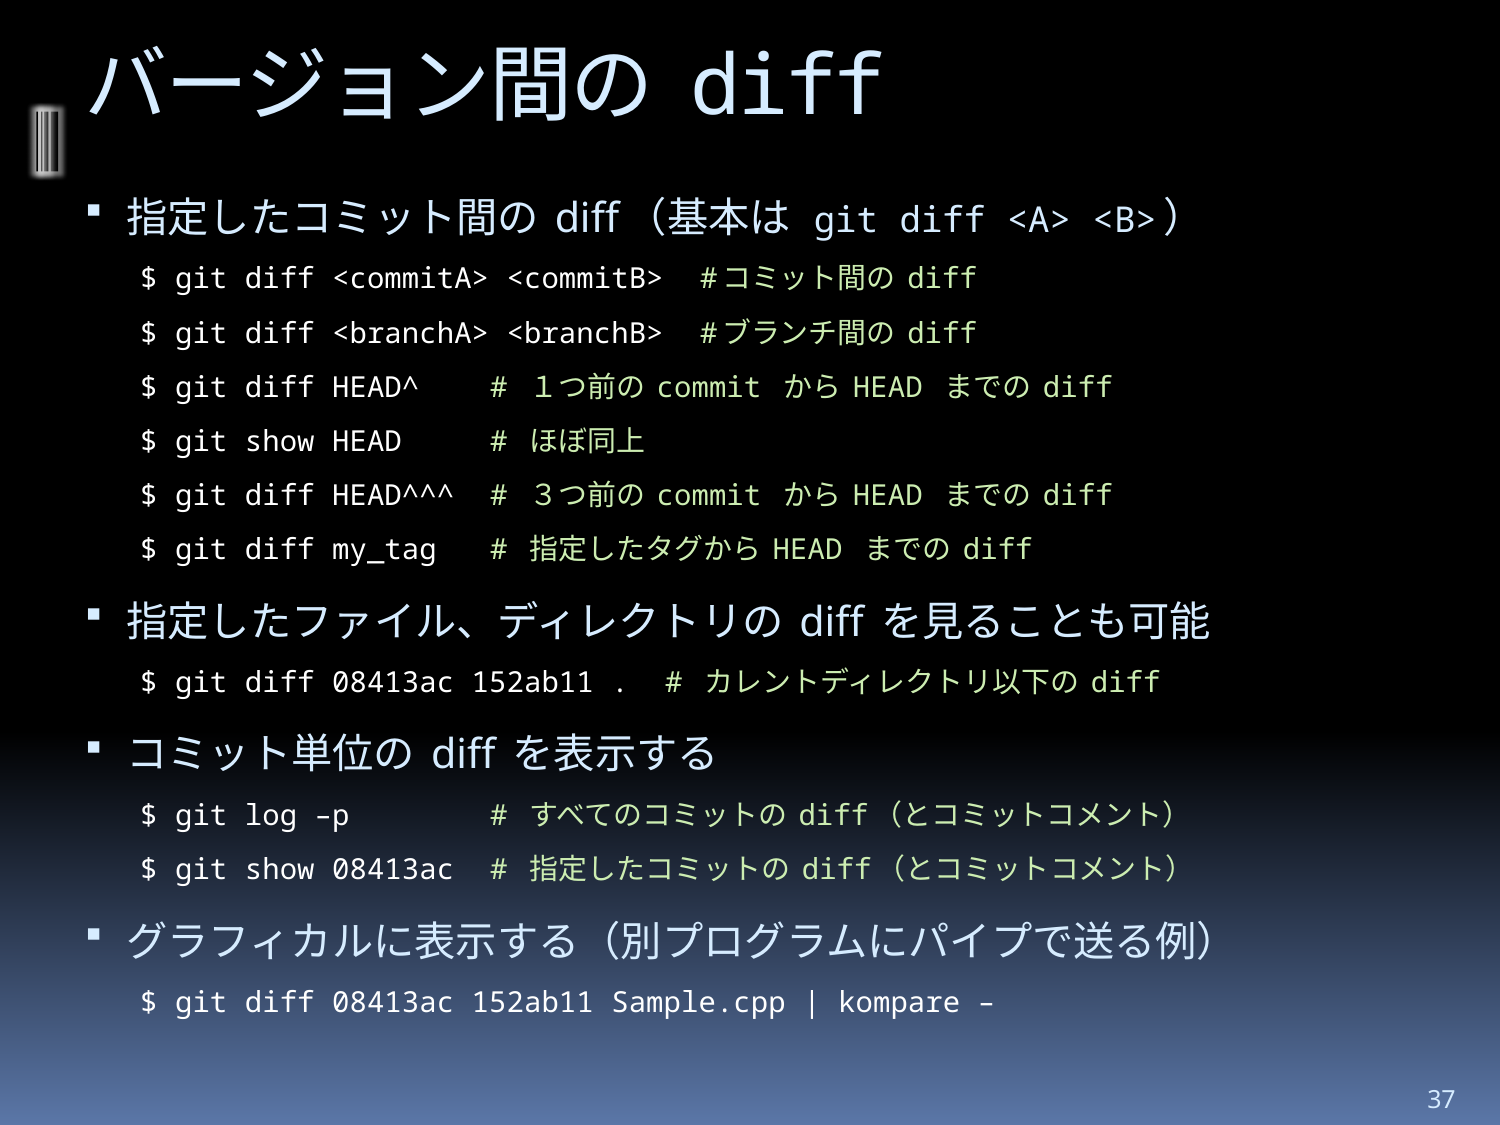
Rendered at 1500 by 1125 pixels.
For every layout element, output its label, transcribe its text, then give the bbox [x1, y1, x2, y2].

slide_number 37 [1412, 1065, 1488, 1125]
title バージョン間の diff [70, 23, 1425, 141]
list 指定したコミット間の diff（基本は git diff <A> <B>） $ git diff <commitA> <commitB> #コミット間の diff $ git diff <branchA> <branchB> #ブランチ間の diff $ git diff HEAD^ # １つ前の commit から HEAD までの diff $ git show HEAD # ほぼ同上 $ git diff HEAD^^^ # ３つ前の commit から HEAD までの diff $ git diff my_tag # 指定したタグから HEAD までの diff 指定したファイル、ディレクトリの diff を見ることも可能 $ git diff 08413ac 152ab11 . # カレントディレクトリ以下の diff コミット単位の diff を表示する $ git log –p # すべてのコミットの diff（とコミットコメント） $ git show 08413ac # 指定したコミットの diff（とコミットコメント） グラフィカルに表示する（別プログラムにパイプで送る例） $ git diff 08413ac 152ab11 Sample.cpp | kompare – [70, 164, 1425, 1043]
